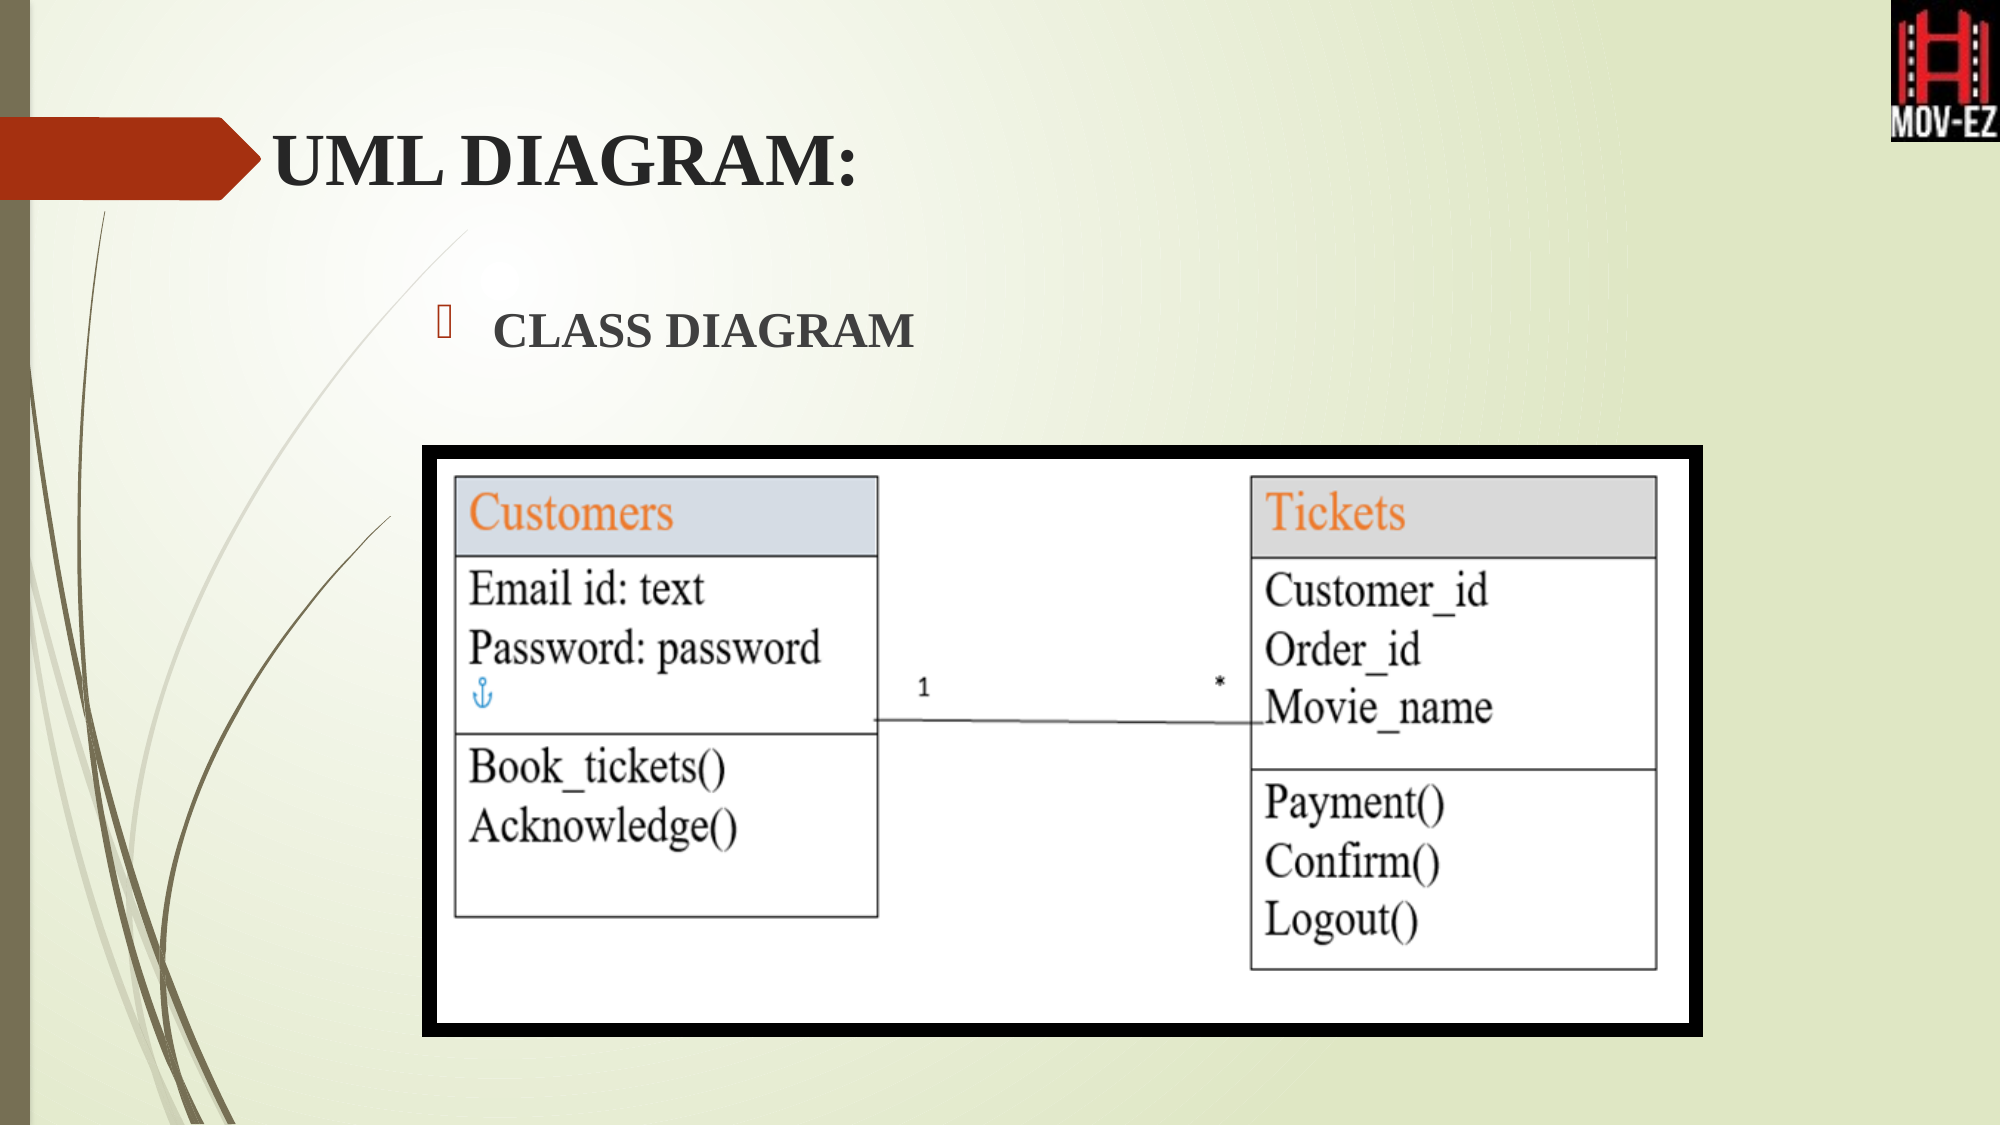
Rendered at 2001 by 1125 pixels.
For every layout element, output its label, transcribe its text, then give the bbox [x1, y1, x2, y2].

title UML DIAGRAM: [256, 102, 1888, 252]
picture [1891, 0, 2000, 142]
picture [436, 458, 1689, 1023]
list CLASS DIAGRAM [424, 291, 1888, 970]
